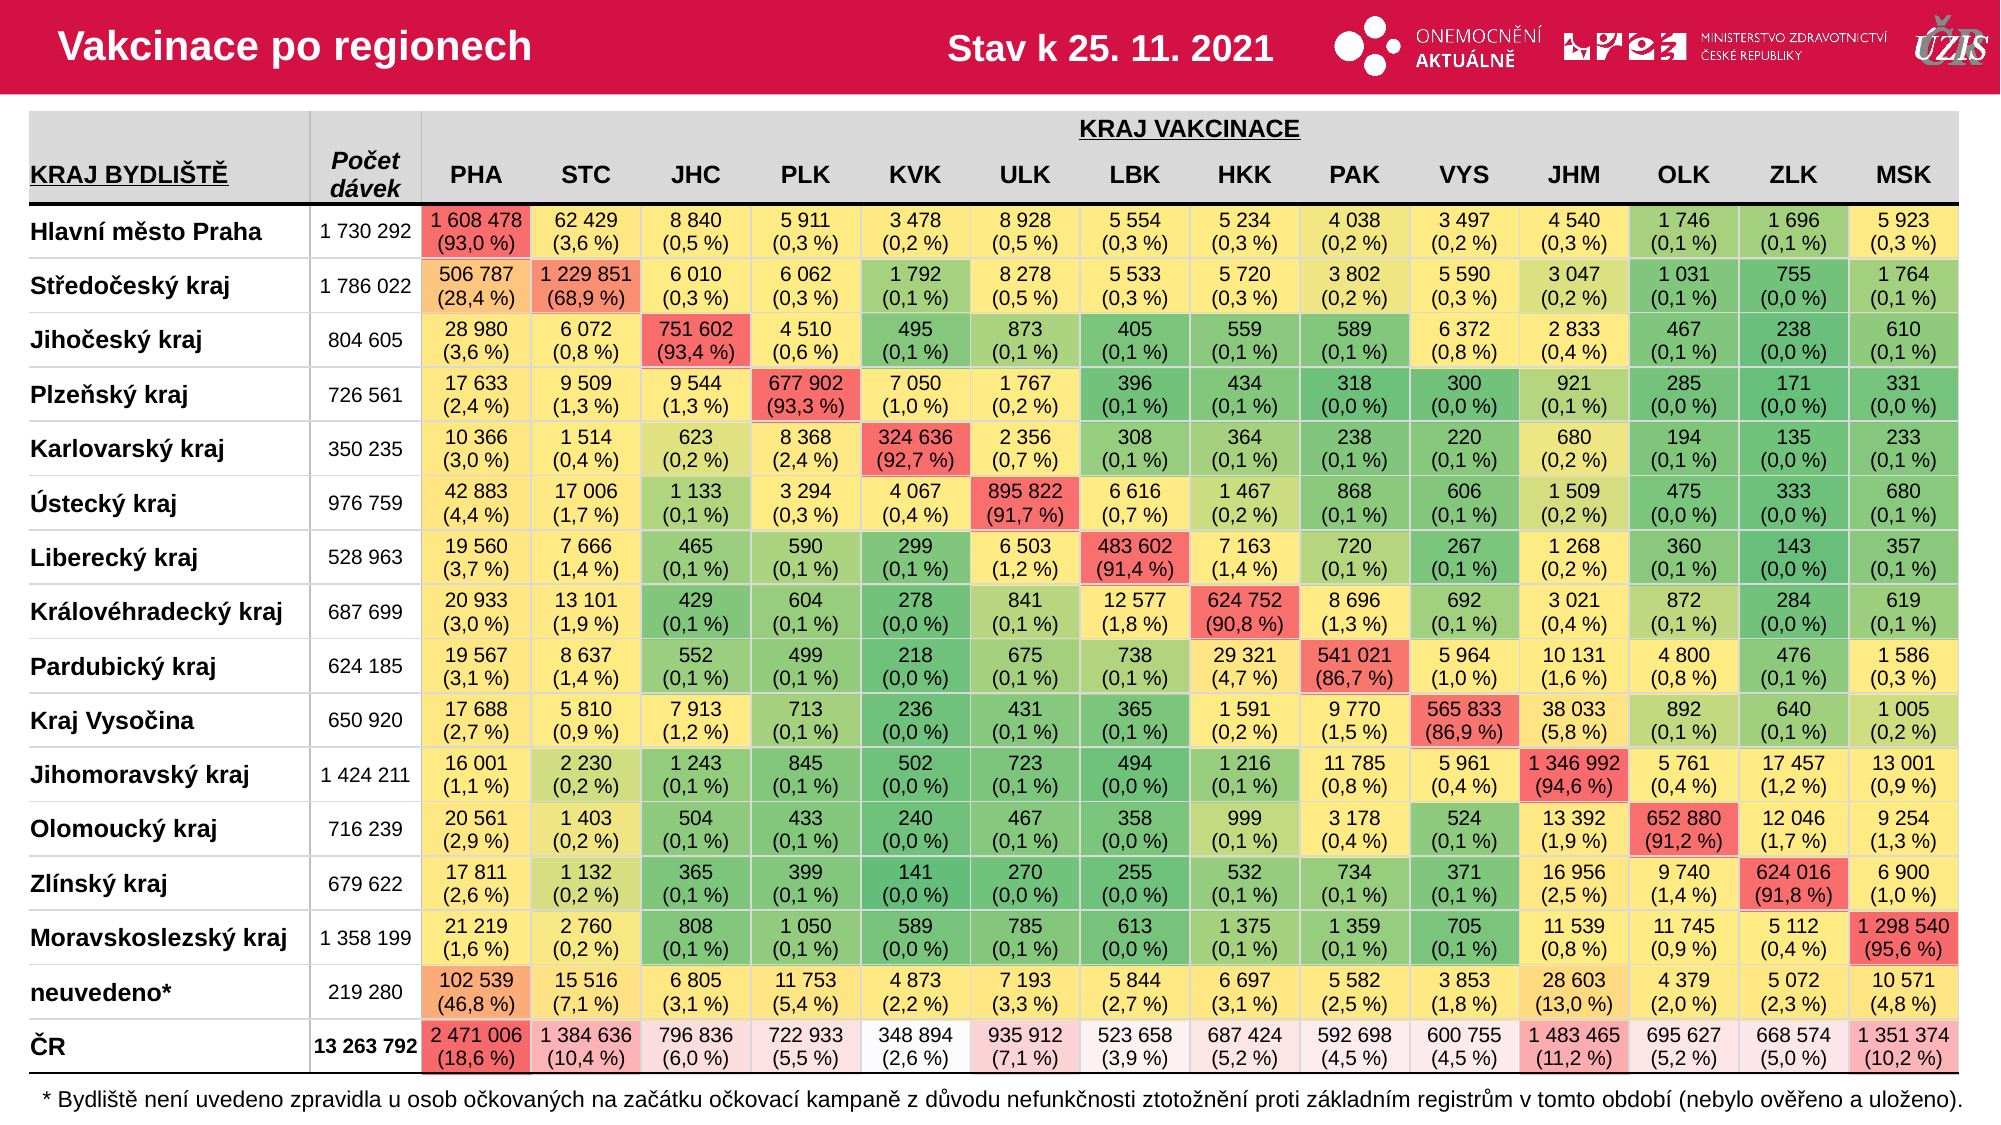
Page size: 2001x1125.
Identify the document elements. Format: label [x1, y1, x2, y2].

table_cell [1740, 313, 1848, 366]
table_cell [642, 422, 750, 475]
table_cell [1740, 422, 1848, 475]
table_cell [1520, 748, 1628, 801]
table_cell [1520, 531, 1628, 583]
table_cell [29, 476, 309, 529]
table_cell [1411, 259, 1519, 312]
table_cell [862, 965, 970, 1018]
table_cell [311, 368, 421, 420]
table_cell [1850, 857, 1958, 909]
table_cell [311, 144, 421, 202]
table_cell [862, 639, 970, 692]
table_cell [1850, 1020, 1958, 1072]
table_cell [29, 1020, 309, 1072]
table_cell [1191, 585, 1299, 638]
table_cell [422, 531, 530, 583]
table_cell [1411, 857, 1519, 909]
table_cell [1081, 965, 1189, 1018]
table_cell [1191, 965, 1299, 1018]
table_cell [1520, 965, 1628, 1018]
table_cell [752, 422, 860, 475]
table_cell [29, 144, 309, 202]
table_cell [422, 259, 530, 312]
table_cell [1850, 259, 1958, 312]
picture [1563, 31, 1888, 60]
table_cell [1081, 802, 1189, 855]
table_cell [642, 857, 750, 909]
table_cell [29, 639, 309, 692]
table_cell [642, 368, 750, 420]
table_cell [971, 206, 1079, 257]
table_cell [29, 422, 309, 475]
table_cell [752, 857, 860, 909]
table_cell [1081, 313, 1189, 366]
table_cell [422, 368, 530, 420]
table_cell [1411, 422, 1519, 475]
table_cell [532, 802, 640, 855]
table_cell [1191, 531, 1299, 583]
table_cell [1411, 748, 1519, 801]
table_cell [1630, 965, 1738, 1018]
table_cell [1411, 694, 1519, 746]
table_cell [1081, 694, 1189, 746]
table_cell [1081, 857, 1189, 909]
table_cell [862, 422, 970, 475]
table_cell [752, 206, 860, 257]
table_cell [1850, 965, 1958, 1018]
title [42, 0, 1262, 95]
table_cell [1630, 259, 1738, 312]
table_cell [311, 748, 421, 801]
table_cell [1630, 1020, 1738, 1072]
table_cell [1191, 259, 1299, 312]
table_cell [752, 639, 860, 692]
table_cell [642, 259, 750, 312]
table_cell [971, 144, 1079, 202]
table_cell [1081, 639, 1189, 692]
table_cell [311, 585, 421, 638]
table_cell [1740, 144, 1848, 202]
table_cell [1301, 694, 1409, 746]
text_box [27, 1076, 1980, 1119]
table_cell [1301, 802, 1409, 855]
table_cell [1630, 802, 1738, 855]
table_cell [971, 313, 1079, 366]
table_cell [752, 476, 860, 529]
table_cell [971, 259, 1079, 312]
table_cell [642, 206, 750, 257]
table_cell [1630, 748, 1738, 801]
table_cell [971, 965, 1079, 1018]
picture [1915, 15, 1989, 66]
table_cell [971, 476, 1079, 529]
table_cell [1191, 476, 1299, 529]
table_cell [311, 259, 421, 312]
table_cell [29, 802, 309, 855]
table_cell [1301, 1020, 1409, 1072]
table_cell [642, 802, 750, 855]
table_cell [862, 802, 970, 855]
table_cell [422, 857, 530, 909]
table_cell [422, 476, 530, 529]
table_cell [1740, 1020, 1848, 1072]
table_cell [1411, 802, 1519, 855]
table_cell [1191, 911, 1299, 964]
table_cell [1740, 748, 1848, 801]
table_cell [532, 857, 640, 909]
table_cell [1520, 368, 1628, 420]
table_cell [1520, 694, 1628, 746]
table_cell [1520, 476, 1628, 529]
picture [1334, 16, 1542, 76]
table_cell [422, 313, 530, 366]
table_cell [642, 313, 750, 366]
table_cell [1411, 313, 1519, 366]
table_cell [311, 313, 421, 366]
table_cell [422, 748, 530, 801]
table_cell [1411, 368, 1519, 420]
table_cell [311, 1020, 421, 1072]
table_cell [971, 531, 1079, 583]
table_cell [1850, 748, 1958, 801]
table_cell [1520, 911, 1628, 964]
table_cell [29, 694, 309, 746]
table_cell [311, 639, 421, 692]
table_cell [862, 476, 970, 529]
table_cell [1630, 476, 1738, 529]
table_cell [532, 531, 640, 583]
table_cell [1740, 206, 1848, 257]
table_cell [752, 368, 860, 420]
table_cell [29, 748, 309, 801]
table_cell [752, 1020, 860, 1072]
table_cell [532, 965, 640, 1018]
table_cell [1301, 206, 1409, 257]
table_cell [642, 748, 750, 801]
table_cell [1850, 585, 1958, 638]
table_cell [1191, 857, 1299, 909]
table_cell [1191, 368, 1299, 420]
table_cell [1850, 422, 1958, 475]
table_cell [642, 1020, 750, 1072]
table_cell [1301, 857, 1409, 909]
table_cell [1630, 531, 1738, 583]
table_cell [1520, 144, 1628, 202]
table_cell [1301, 144, 1409, 202]
table_cell [1850, 144, 1958, 202]
table_cell [532, 694, 640, 746]
table_cell [1630, 911, 1738, 964]
table_cell [862, 206, 970, 257]
table_cell [1520, 259, 1628, 312]
table_cell [1081, 144, 1189, 202]
table_cell [1740, 368, 1848, 420]
table_cell [532, 206, 640, 257]
table_cell [1411, 639, 1519, 692]
table_cell [1630, 639, 1738, 692]
table_cell [971, 422, 1079, 475]
table_cell [752, 531, 860, 583]
table_cell [1301, 911, 1409, 964]
table_cell [642, 144, 750, 202]
table_cell [1301, 422, 1409, 475]
table_cell [1191, 748, 1299, 801]
table_cell [1520, 313, 1628, 366]
table_cell [752, 748, 860, 801]
table_cell [971, 857, 1079, 909]
table_cell [1301, 585, 1409, 638]
table_cell [1081, 748, 1189, 801]
table_cell [862, 1020, 970, 1072]
table_cell [532, 476, 640, 529]
table_cell [1630, 313, 1738, 366]
table_cell [1740, 694, 1848, 746]
table_cell [862, 313, 970, 366]
table_cell [862, 911, 970, 964]
table_cell [311, 965, 421, 1018]
table_cell [1740, 965, 1848, 1018]
table_cell [642, 639, 750, 692]
table_cell [1740, 585, 1848, 638]
table_cell [862, 259, 970, 312]
table_cell [1191, 694, 1299, 746]
table_cell [311, 476, 421, 529]
table_header [422, 112, 1959, 144]
table_cell [862, 694, 970, 746]
table_cell [1191, 1020, 1299, 1072]
table_cell [29, 857, 309, 909]
table_cell [752, 694, 860, 746]
text_box [932, 16, 1322, 77]
table_cell [1301, 531, 1409, 583]
table_cell [532, 259, 640, 312]
table_cell [422, 1020, 530, 1072]
table_cell [29, 368, 309, 420]
table_cell [1850, 313, 1958, 366]
table_cell [642, 694, 750, 746]
table_cell [422, 694, 530, 746]
table_cell [1301, 748, 1409, 801]
table_cell [642, 911, 750, 964]
table_cell [642, 585, 750, 638]
table_cell [752, 144, 860, 202]
table_cell [1850, 531, 1958, 583]
table_cell [532, 144, 640, 202]
table_cell [1740, 259, 1848, 312]
table_cell [422, 965, 530, 1018]
table_cell [1411, 585, 1519, 638]
table_cell [1850, 476, 1958, 529]
table_cell [532, 748, 640, 801]
table_cell [1191, 802, 1299, 855]
table_cell [642, 965, 750, 1018]
table_cell [1081, 422, 1189, 475]
table_cell [1630, 694, 1738, 746]
table_cell [752, 585, 860, 638]
table_cell [1301, 313, 1409, 366]
table_cell [1191, 422, 1299, 475]
table_cell [971, 368, 1079, 420]
table_cell [1520, 802, 1628, 855]
table_cell [642, 531, 750, 583]
table_cell [1411, 965, 1519, 1018]
table_cell [1411, 206, 1519, 257]
table_cell [311, 206, 421, 257]
table_cell [311, 802, 421, 855]
table_cell [1630, 144, 1738, 202]
table_cell [29, 531, 309, 583]
table_cell [971, 639, 1079, 692]
table_cell [1301, 965, 1409, 1018]
table_cell [862, 585, 970, 638]
table_cell [862, 531, 970, 583]
table_cell [1740, 802, 1848, 855]
table_cell [752, 259, 860, 312]
table_cell [422, 144, 530, 202]
table_cell [971, 1020, 1079, 1072]
table_cell [532, 368, 640, 420]
table_cell [532, 911, 640, 964]
table_cell [1081, 476, 1189, 529]
table_cell [311, 531, 421, 583]
table_cell [1081, 585, 1189, 638]
table_cell [971, 585, 1079, 638]
table_cell [1740, 857, 1848, 909]
table_cell [1740, 639, 1848, 692]
table_cell [1520, 585, 1628, 638]
table_cell [1520, 639, 1628, 692]
table_cell [1740, 476, 1848, 529]
table_cell [1081, 259, 1189, 312]
table_cell [29, 911, 309, 964]
table_cell [311, 422, 421, 475]
table_cell [422, 911, 530, 964]
table_cell [1850, 911, 1958, 964]
table_cell [311, 857, 421, 909]
table_header [311, 112, 421, 144]
table_cell [422, 639, 530, 692]
table_cell [29, 585, 309, 638]
table_cell [422, 802, 530, 855]
table_cell [311, 694, 421, 746]
table_cell [752, 911, 860, 964]
table_cell [1520, 1020, 1628, 1072]
table_cell [862, 144, 970, 202]
table_cell [1081, 368, 1189, 420]
table_cell [1630, 857, 1738, 909]
table_cell [862, 748, 970, 801]
table_cell [752, 802, 860, 855]
table_cell [1850, 206, 1958, 257]
table_cell [971, 802, 1079, 855]
table_cell [1520, 857, 1628, 909]
table_cell [1301, 476, 1409, 529]
table_cell [1740, 531, 1848, 583]
table_cell [971, 911, 1079, 964]
table_cell [1301, 259, 1409, 312]
table_cell [1850, 694, 1958, 746]
table_cell [1081, 206, 1189, 257]
table_cell [532, 422, 640, 475]
table_cell [1081, 531, 1189, 583]
table_cell [1411, 911, 1519, 964]
table_cell [1630, 422, 1738, 475]
table_cell [532, 1020, 640, 1072]
table_cell [422, 422, 530, 475]
table_cell [311, 911, 421, 964]
table_cell [1520, 422, 1628, 475]
table_cell [1191, 313, 1299, 366]
table_cell [1081, 911, 1189, 964]
table_cell [532, 313, 640, 366]
table_cell [752, 965, 860, 1018]
table_cell [29, 259, 309, 312]
table_cell [1740, 911, 1848, 964]
table_cell [29, 965, 309, 1018]
table_cell [971, 694, 1079, 746]
table_cell [1411, 1020, 1519, 1072]
table_cell [1630, 585, 1738, 638]
table_cell [532, 585, 640, 638]
table_cell [1850, 639, 1958, 692]
table_cell [862, 368, 970, 420]
table_cell [1191, 144, 1299, 202]
table_cell [1191, 206, 1299, 257]
table_cell [1850, 368, 1958, 420]
table_header [29, 112, 309, 144]
table_cell [971, 748, 1079, 801]
table_cell [1630, 368, 1738, 420]
table_cell [1850, 802, 1958, 855]
table_cell [1520, 206, 1628, 257]
table_cell [422, 206, 530, 257]
table_cell [1411, 144, 1519, 202]
table_cell [1630, 206, 1738, 257]
table_cell [1301, 368, 1409, 420]
table_cell [1411, 476, 1519, 529]
table_cell [422, 585, 530, 638]
table_cell [1411, 531, 1519, 583]
table_cell [1191, 639, 1299, 692]
table_cell [29, 206, 309, 257]
table_cell [642, 476, 750, 529]
table_cell [1081, 1020, 1189, 1072]
table_cell [752, 313, 860, 366]
table_cell [862, 857, 970, 909]
table_cell [532, 639, 640, 692]
table_cell [29, 313, 309, 366]
table_cell [1301, 639, 1409, 692]
